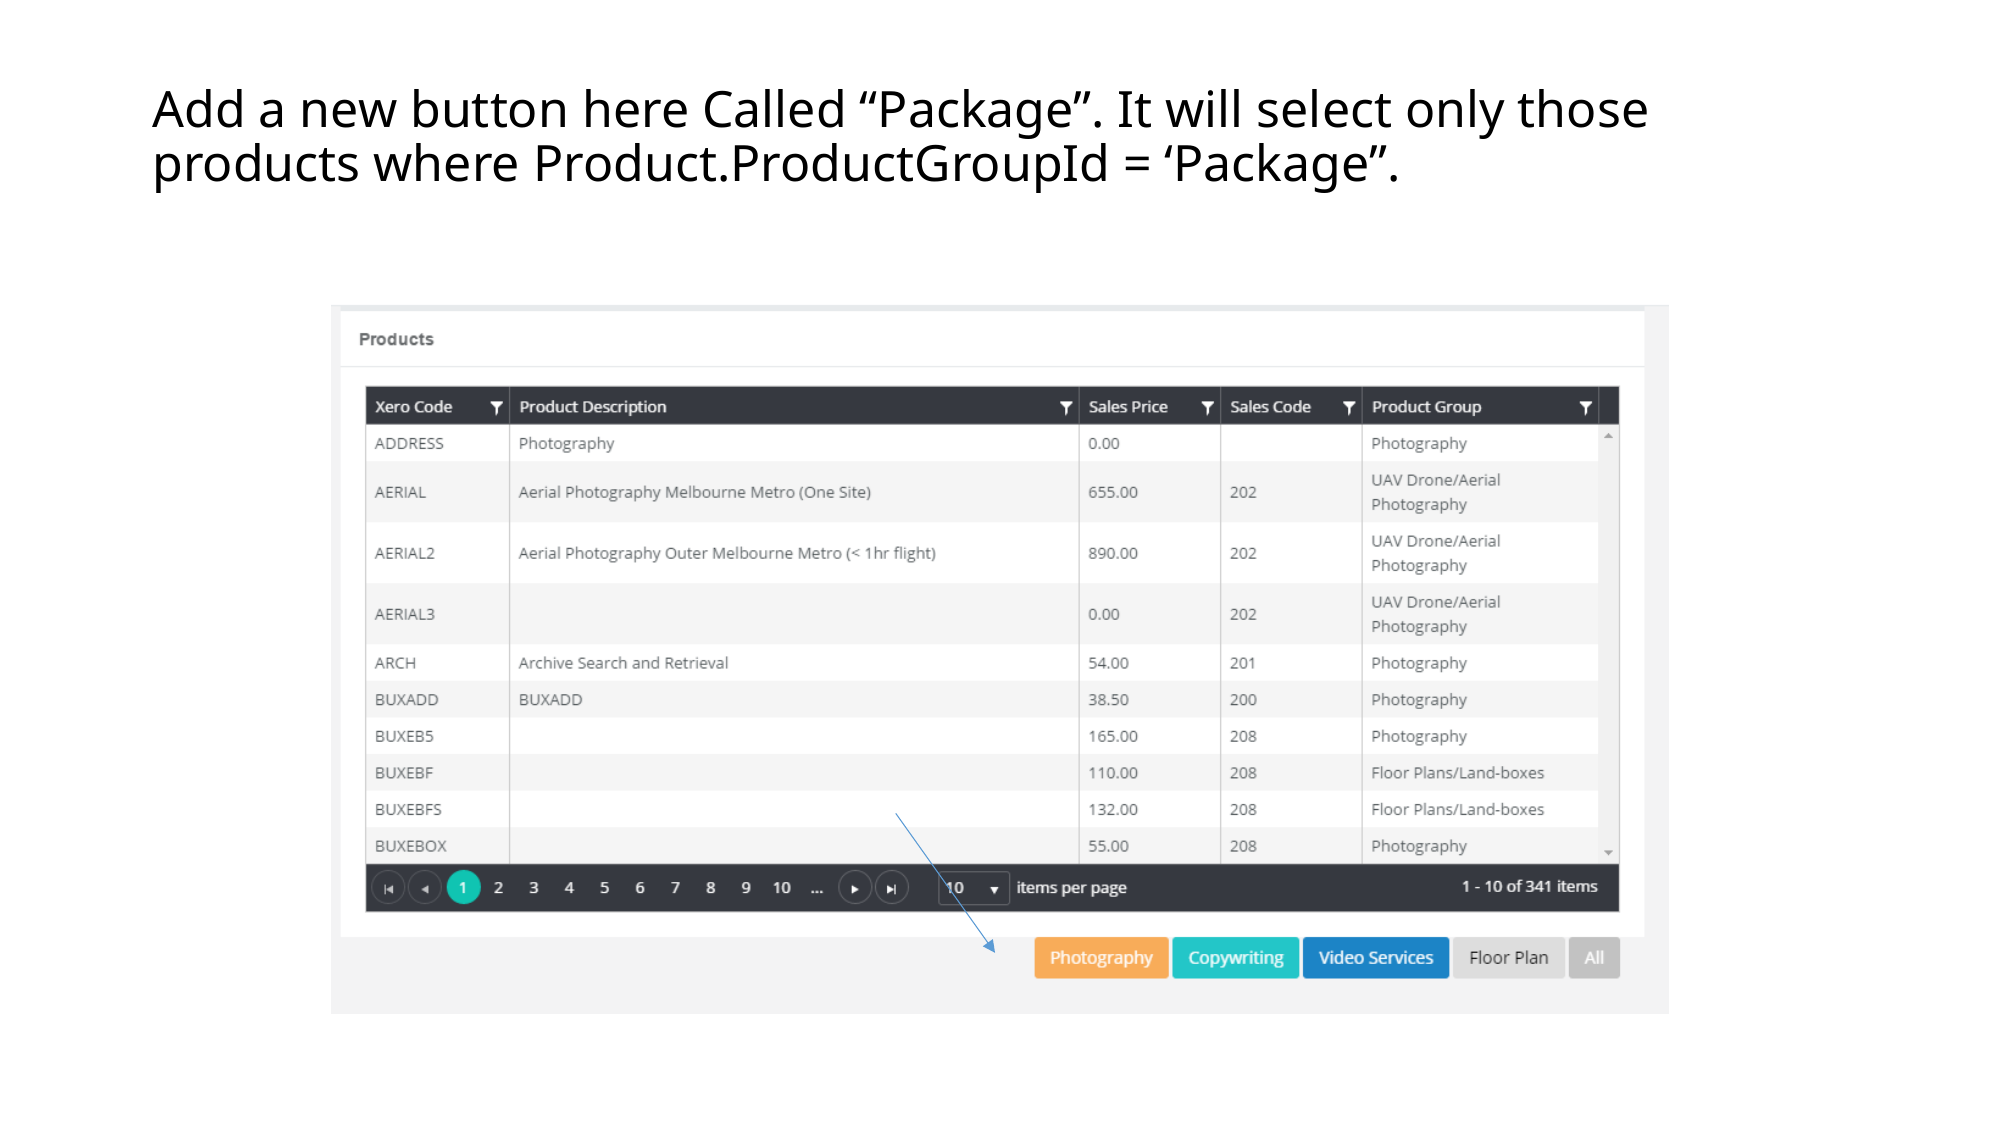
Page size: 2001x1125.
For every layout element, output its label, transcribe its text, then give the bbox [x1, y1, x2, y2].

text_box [895, 813, 995, 953]
title Add a new button here Called “Package”. It will select only those products where Product.ProductGroupId = ‘Package”. [137, 59, 1863, 278]
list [331, 299, 1669, 1014]
